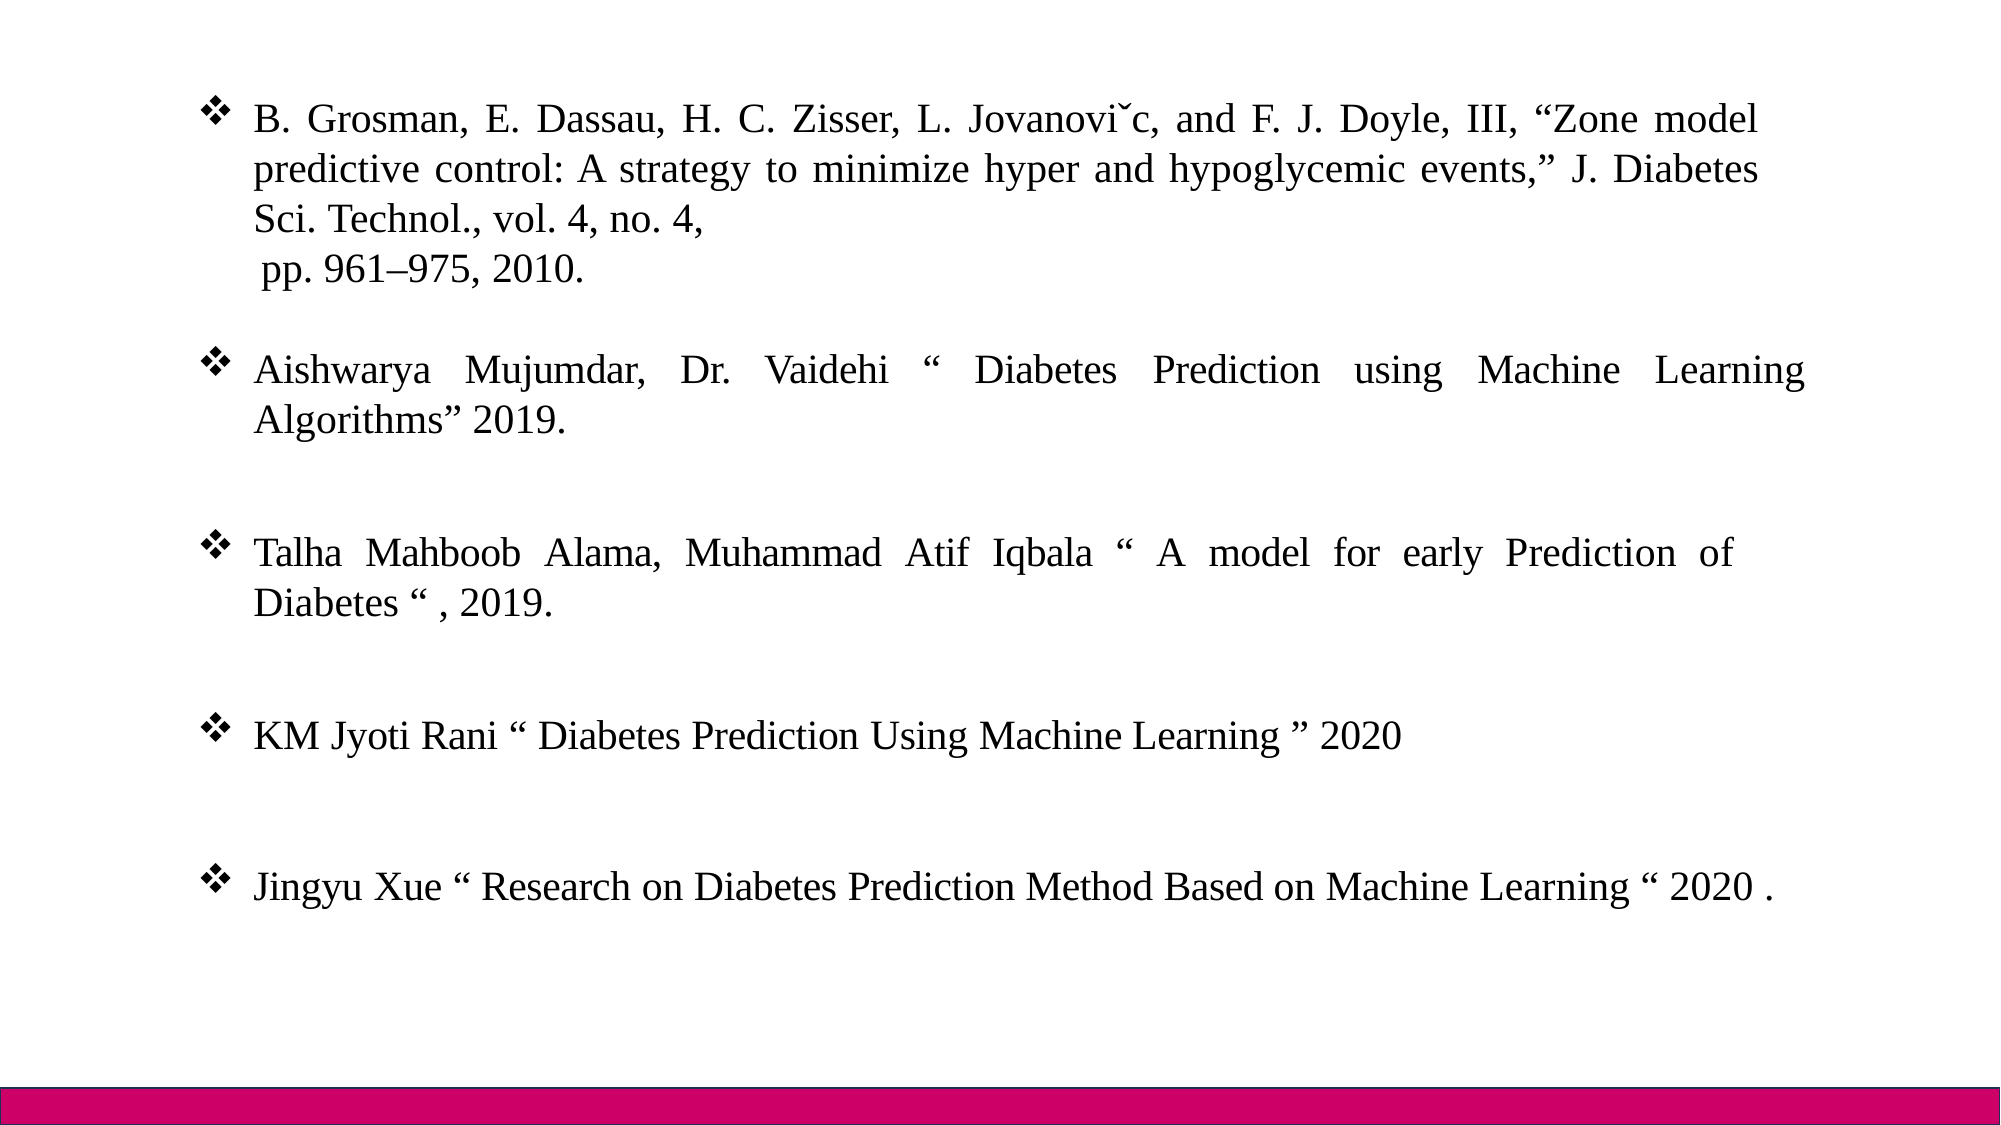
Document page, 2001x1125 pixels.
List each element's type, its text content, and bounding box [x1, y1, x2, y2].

text_box B. Grosman, E. Dassau, H. C. Zisser, L. Jovanoviˇc, and F. J. Doyle, III, “Zone model predictive control: A strategy to minimize hyper and hypoglycemic events,” J. Diabetes Sci. Technol., vol. 4, no. 4, pp. 961–975, 2010. Aishwarya Mujumdar, Dr. Vaidehi “ Diabetes Prediction using Machine Learning Algorithms” 2019. Talha Mahboob Alama, Muhammad Atif Iqbala “ A model for early Prediction of Diabetes “ , 2019. KM Jyoti Rani “ Diabetes Prediction Using Machine Learning ” 2020 Jingyu Xue “ Research on Diabetes Prediction Method Based on Machine Learning “ 2020 . [32, 48, 1962, 961]
text_box [0, 1087, 2000, 1125]
